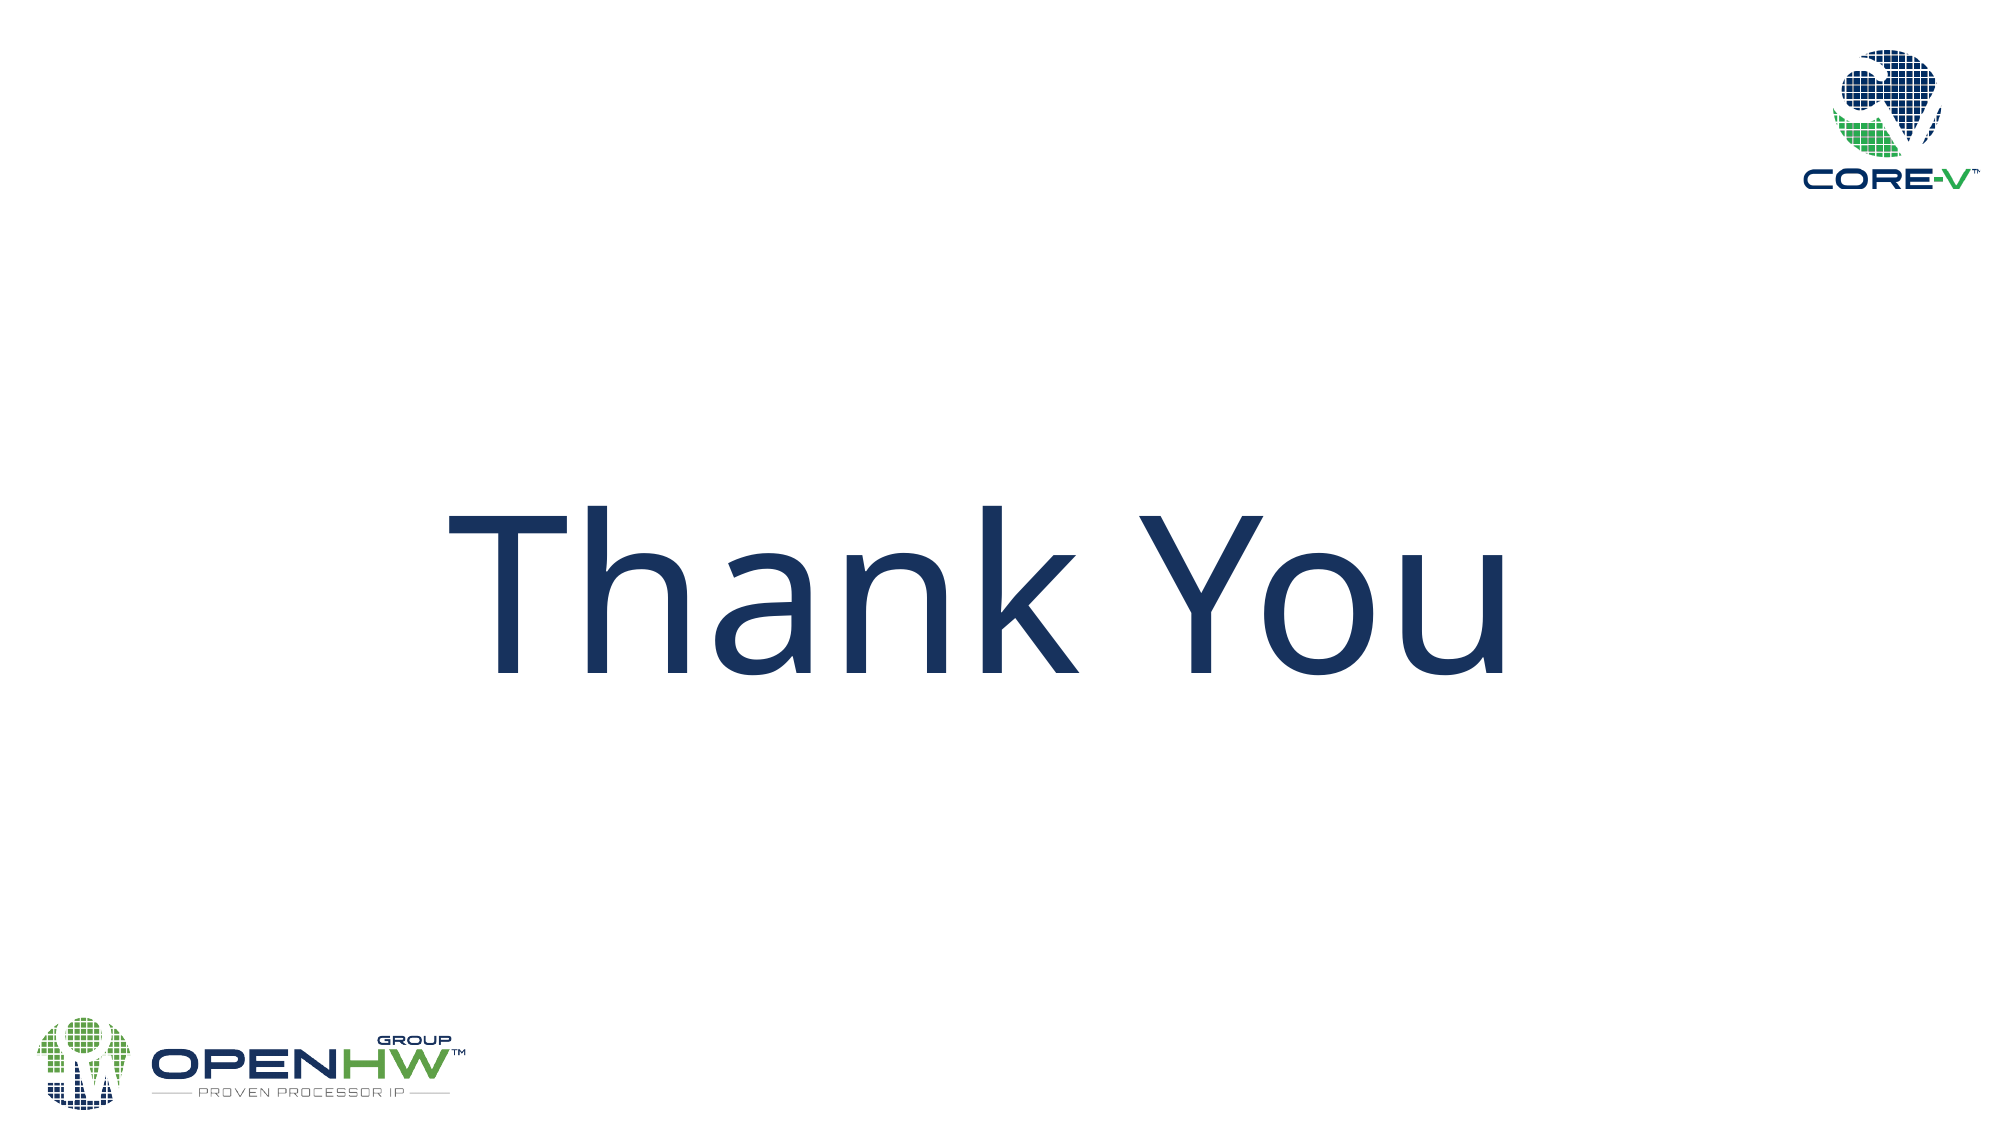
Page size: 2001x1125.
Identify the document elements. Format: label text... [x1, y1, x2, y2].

text_box Thank You [152, 543, 1817, 662]
picture [32, 1013, 470, 1114]
